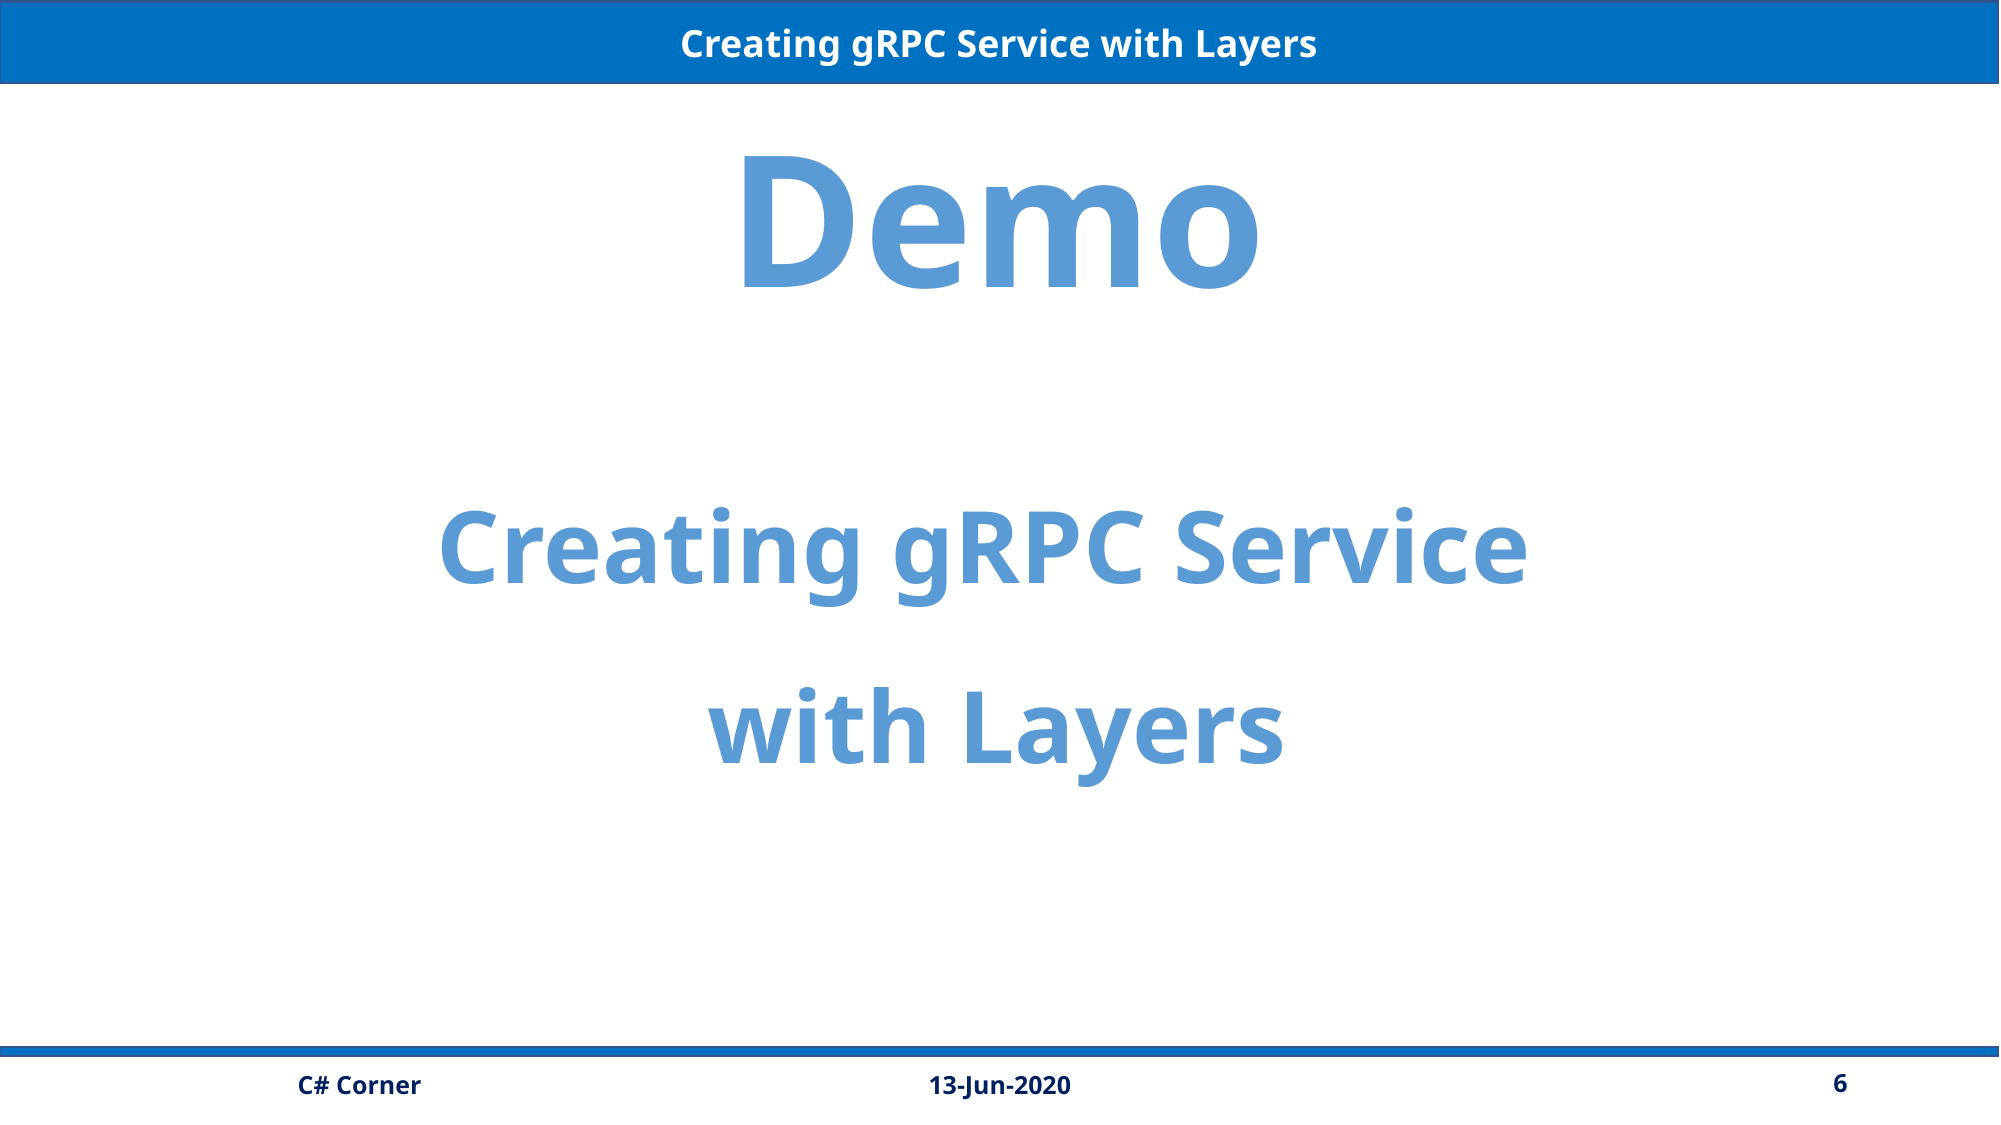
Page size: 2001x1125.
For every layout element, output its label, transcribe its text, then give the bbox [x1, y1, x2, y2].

text_box [0, 1046, 1999, 1057]
text_box Creating gRPC Service with Layers [0, 0, 1999, 84]
slide_number 6 [1412, 1054, 1863, 1115]
text_box C# Corner [21, 1054, 697, 1115]
footer 13-Jun-2020 [697, 1054, 1338, 1115]
text_box Demo Creating gRPC Service with Layers [421, 96, 1573, 792]
